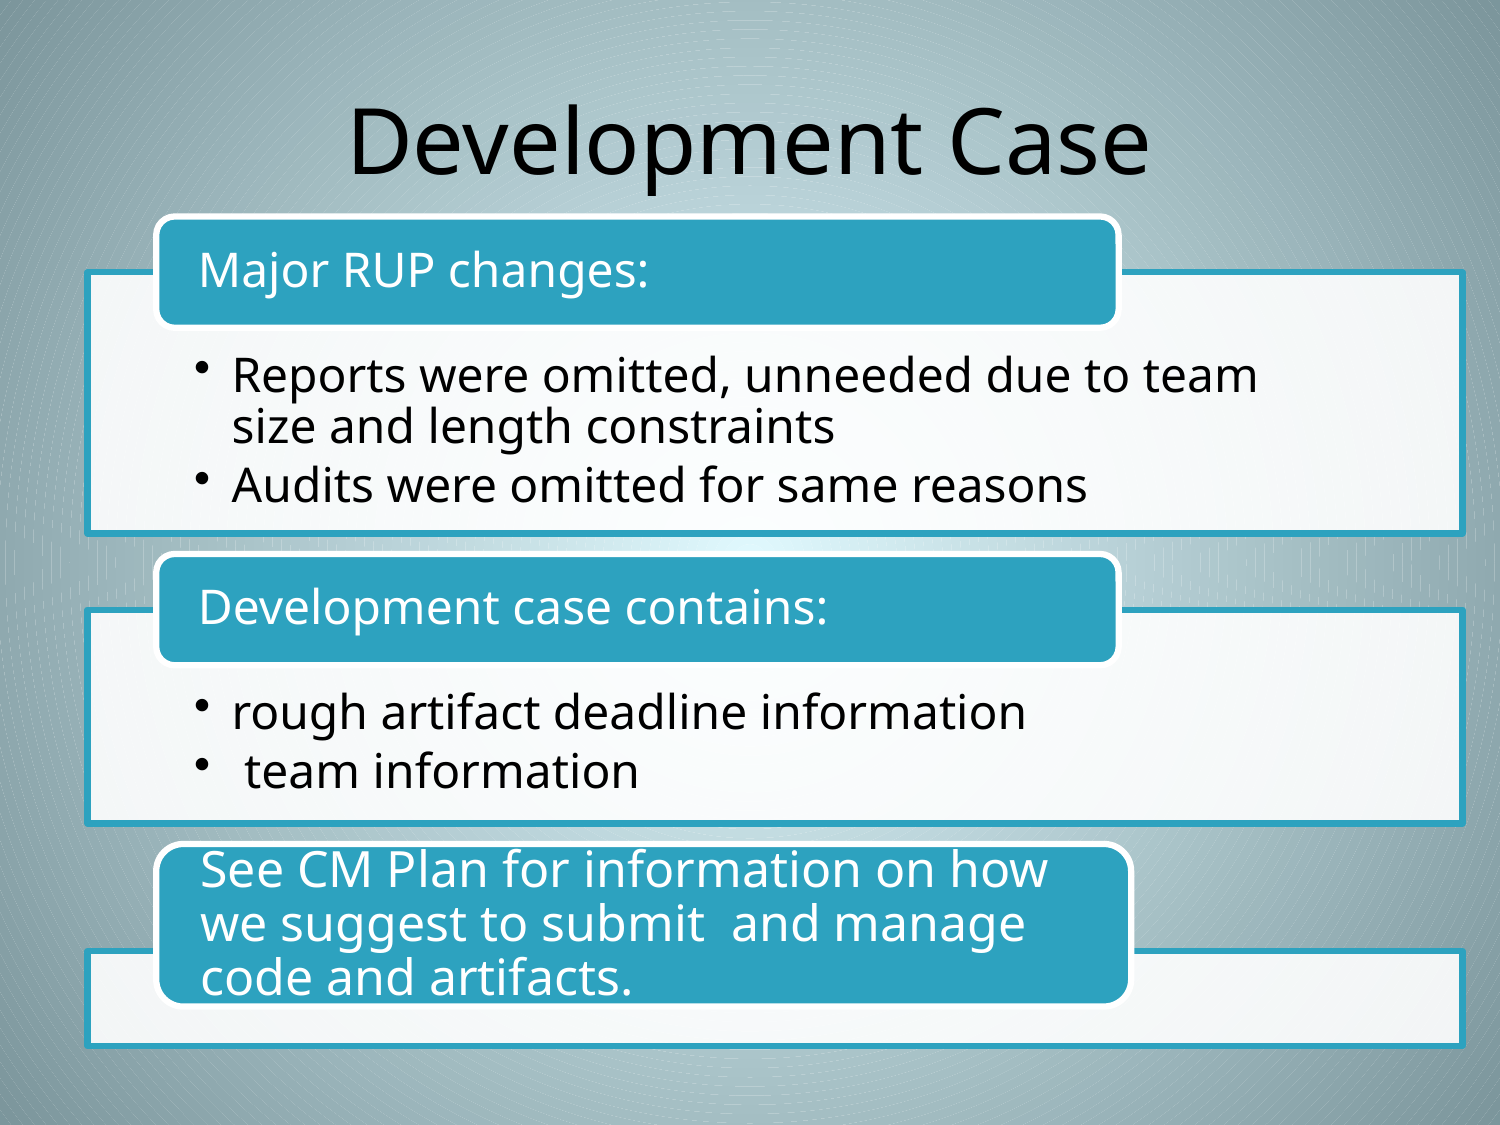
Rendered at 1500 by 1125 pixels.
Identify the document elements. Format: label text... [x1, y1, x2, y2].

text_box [87, 199, 1463, 1063]
title Development Case [74, 44, 1425, 233]
